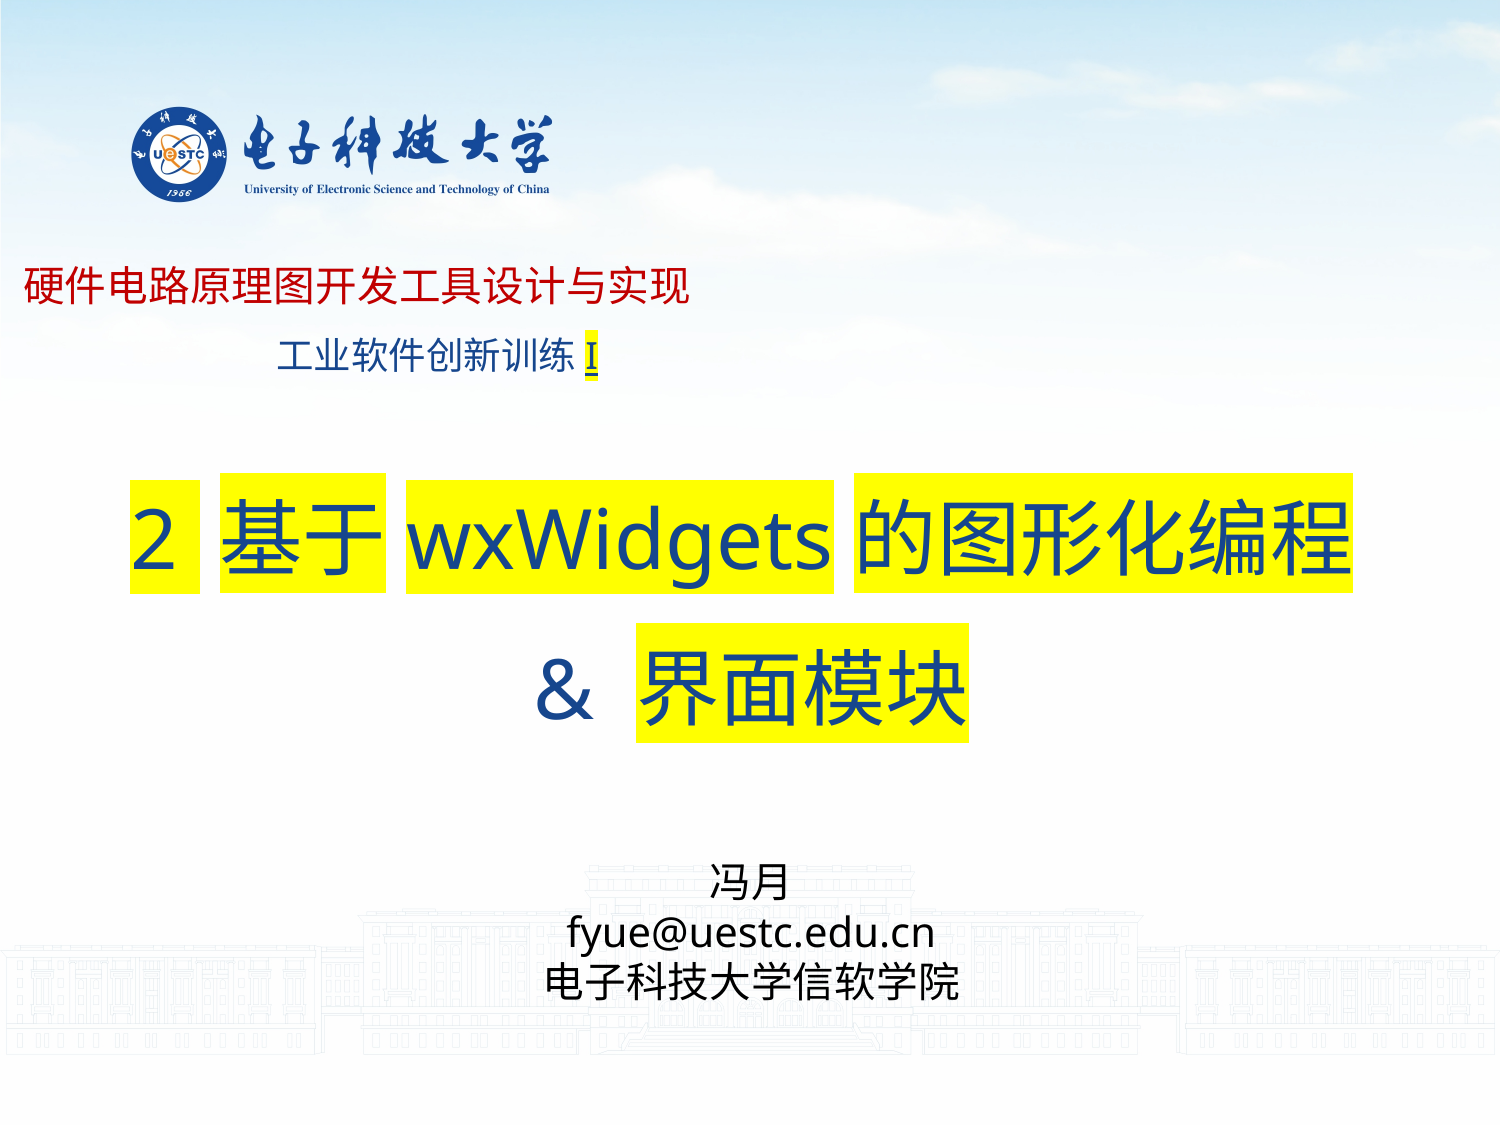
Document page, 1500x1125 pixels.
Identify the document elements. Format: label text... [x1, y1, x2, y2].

text_box 硬件电路原理图开发工具设计与实现 工业软件创新训练I [3, 259, 1211, 390]
text_box 2 基于wxWidgets的图形化编程 & 界面模块 冯月 fyue@uestc.edu.cn 电子科技大学信软学院 [122, 428, 1380, 1089]
picture [0, 0, 1500, 1125]
